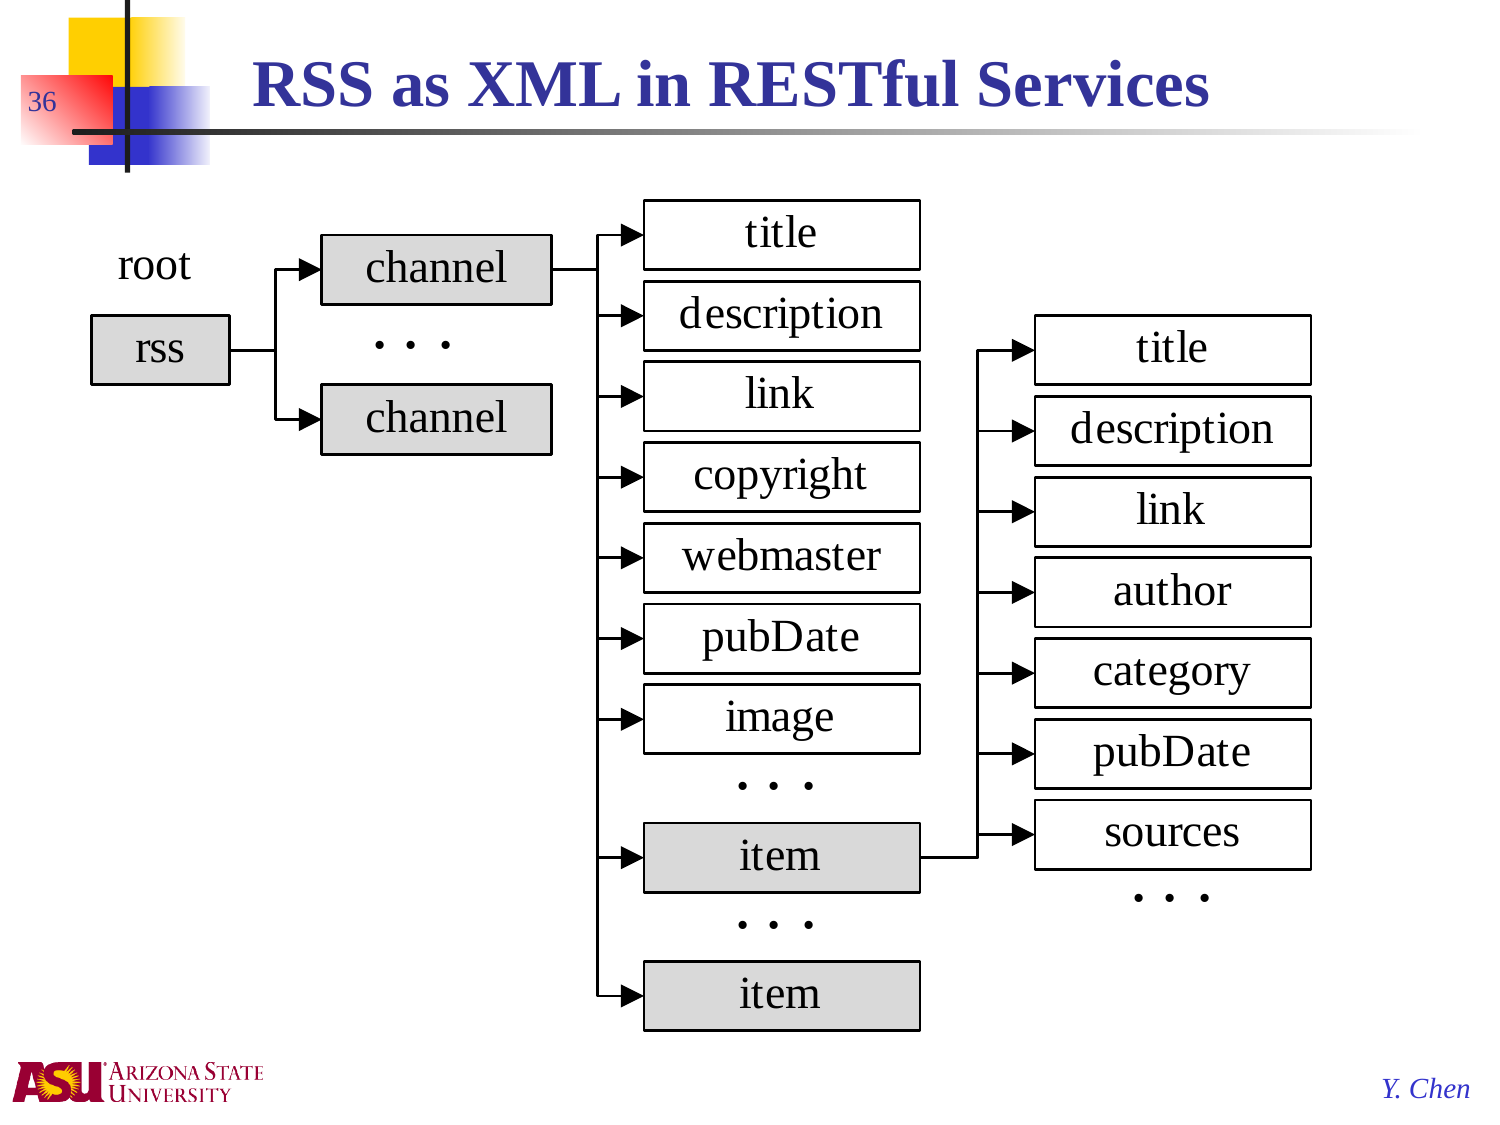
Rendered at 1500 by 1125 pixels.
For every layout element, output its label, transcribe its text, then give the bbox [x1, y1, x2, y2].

title RSS as XML in RESTful Services [237, 24, 1488, 128]
picture [87, 187, 1313, 1033]
picture [12, 1062, 263, 1102]
slide_number 36 [12, 49, 126, 126]
